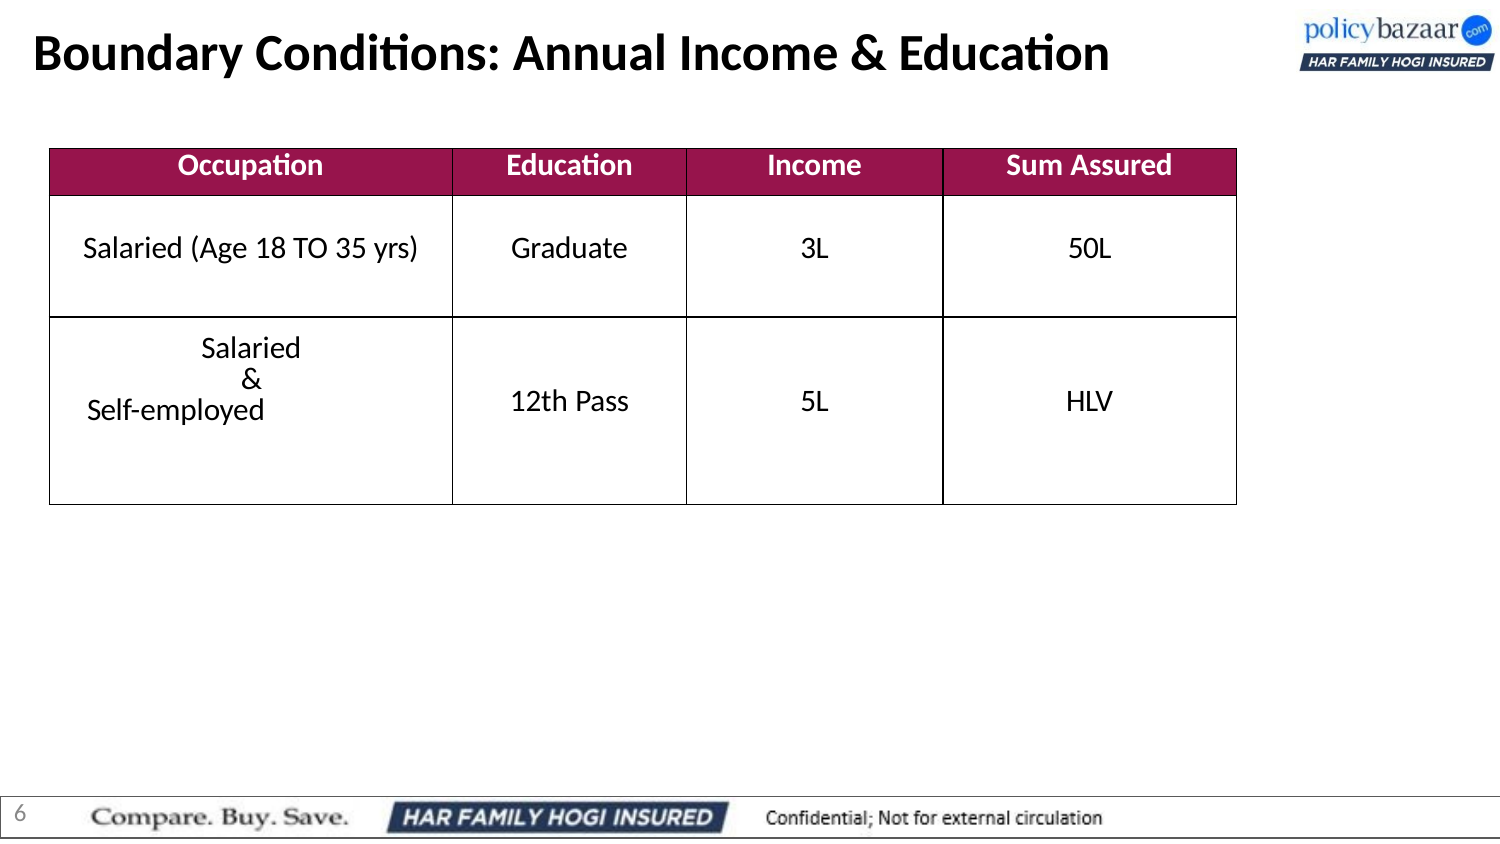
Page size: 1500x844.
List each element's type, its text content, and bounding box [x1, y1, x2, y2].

table_cell 3L [687, 196, 942, 316]
table_header Occupation [50, 149, 452, 195]
table_cell Salaried (Age 18 TO 35 yrs) [50, 196, 452, 316]
table_cell 5L [687, 318, 942, 504]
table_cell Salaried & Self-employed [50, 318, 452, 504]
table_header Education [453, 149, 686, 195]
table_cell 50L [944, 196, 1236, 316]
picture [80, 796, 1105, 839]
table_cell HLV [944, 318, 1236, 504]
table_cell 12th Pass [453, 318, 686, 504]
table_header Income [687, 149, 942, 195]
title Boundary Conditions: Annual Income & Education [30, 0, 1256, 160]
text_box [0, 796, 79, 839]
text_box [1294, 9, 1500, 74]
table_header Sum Assured [944, 149, 1236, 195]
slide_number 5 [7, 800, 42, 844]
text_box [1105, 796, 1500, 839]
table_cell Graduate [453, 196, 686, 316]
